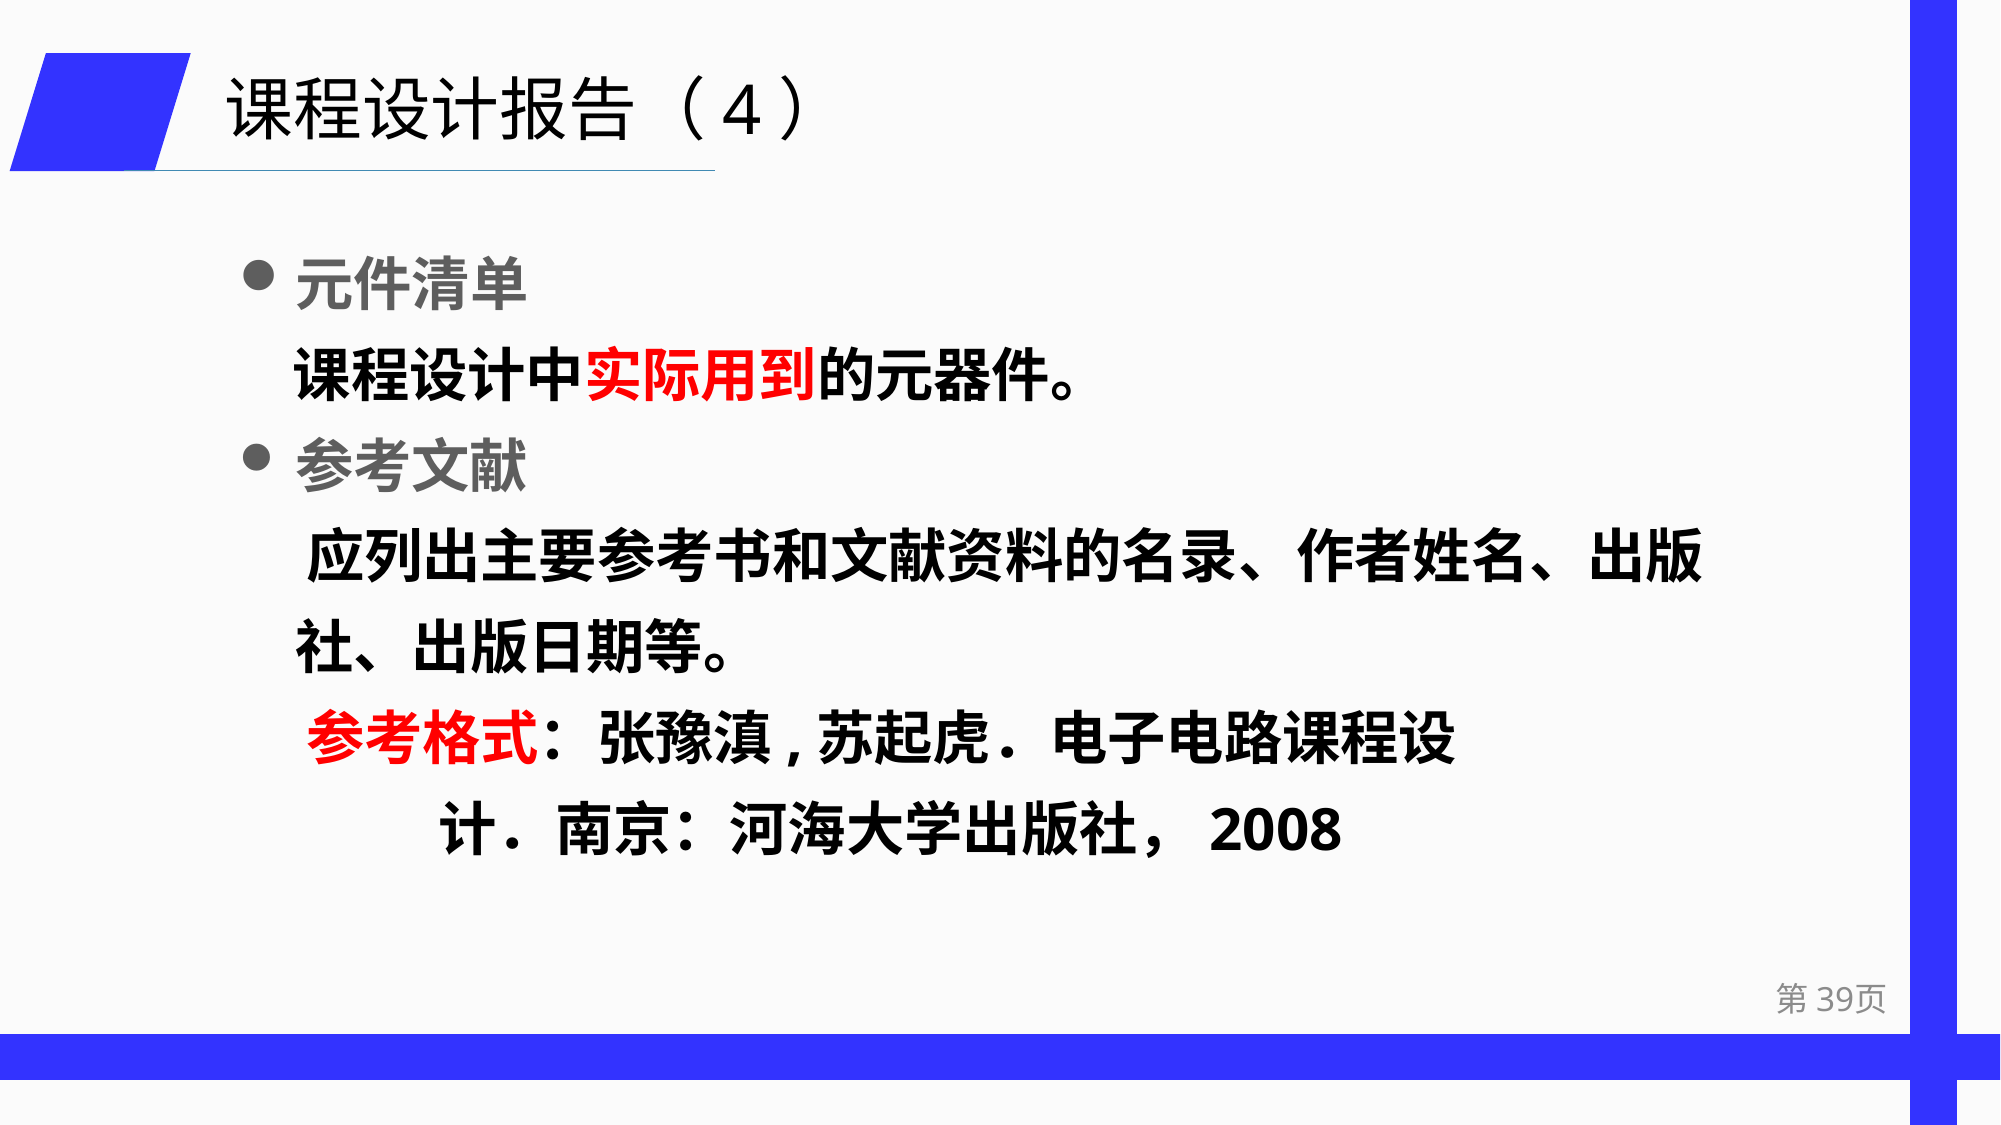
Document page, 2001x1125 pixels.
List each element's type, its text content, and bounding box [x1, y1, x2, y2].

text_box 元件清单 课程设计中实际用到的元器件。 参考文献 应列出主要参考书和文献资料的名录、作者姓名、出版社、出版日期等。 参考格式：张豫滇,苏起虎．电子电路课程设 计．南京：河海大学出版社，2008 [136, 218, 1746, 961]
title 课程设计报告（4） [209, 54, 1076, 171]
slide_number 第39页 [1747, 967, 1903, 1035]
